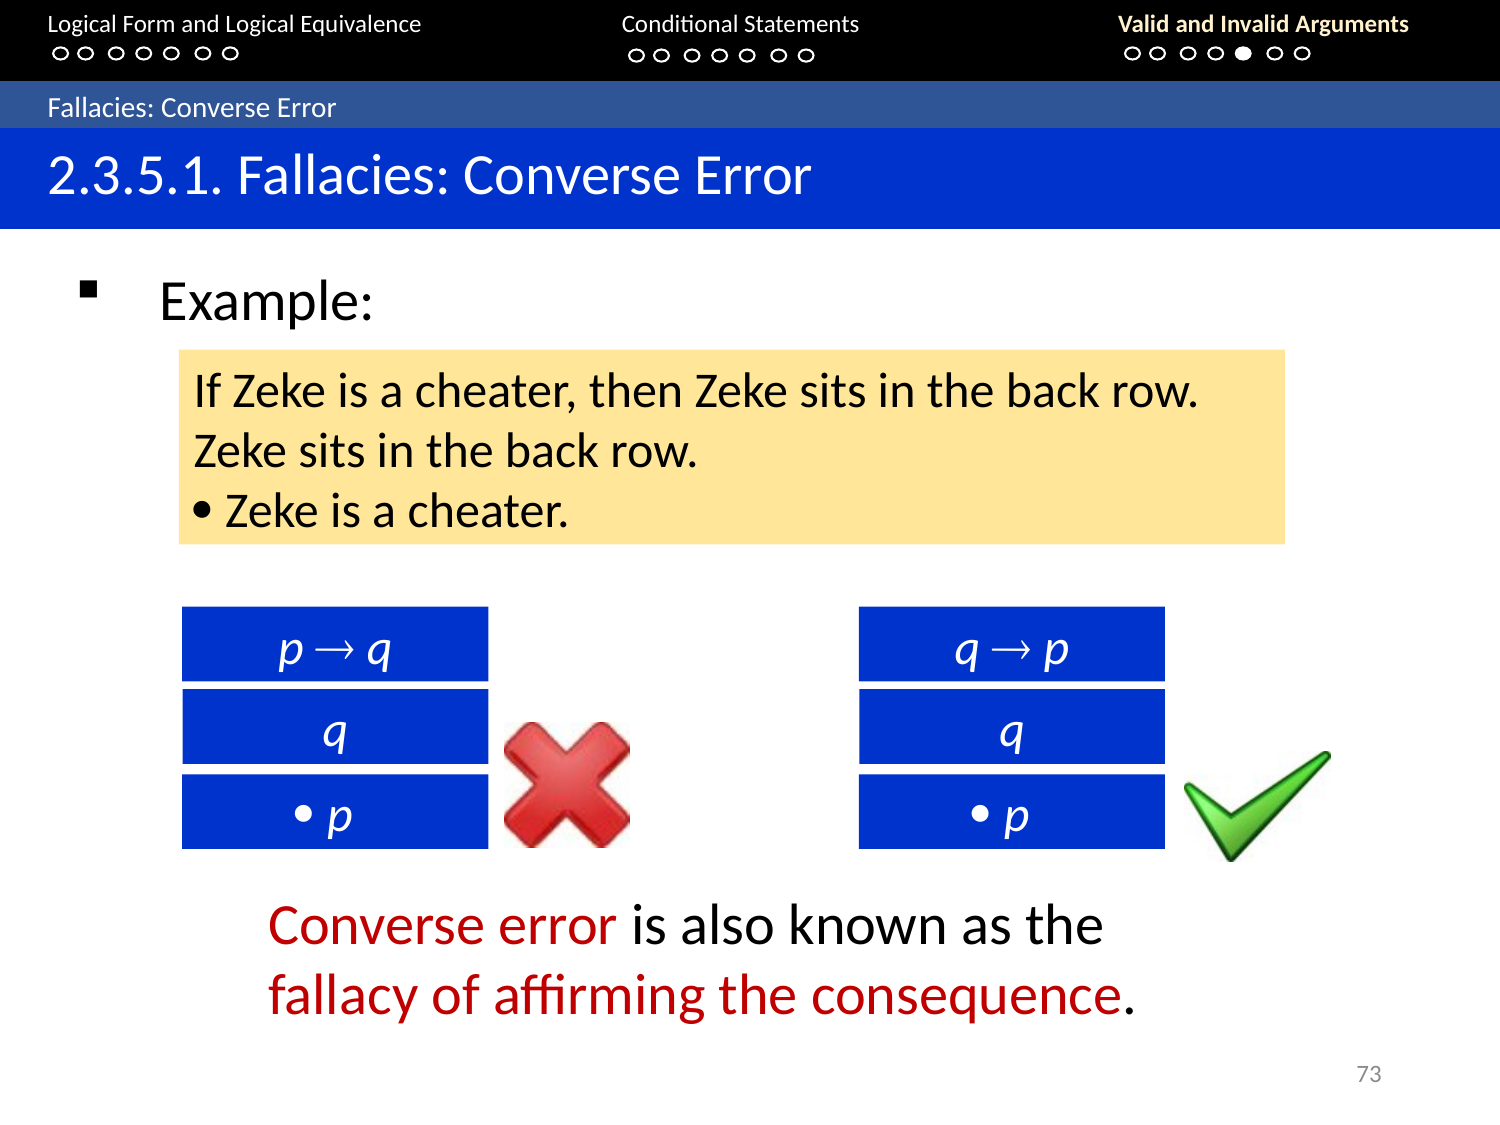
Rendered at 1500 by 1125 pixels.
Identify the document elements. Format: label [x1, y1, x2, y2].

text_box [858, 606, 1166, 851]
picture [1184, 751, 1331, 862]
picture [504, 722, 630, 848]
text_box [0, 0, 1500, 229]
text_box [178, 349, 1285, 545]
slide_number [1059, 1042, 1397, 1103]
text_box [182, 606, 489, 851]
text_box [253, 878, 1196, 1034]
text_box [60, 254, 1453, 340]
